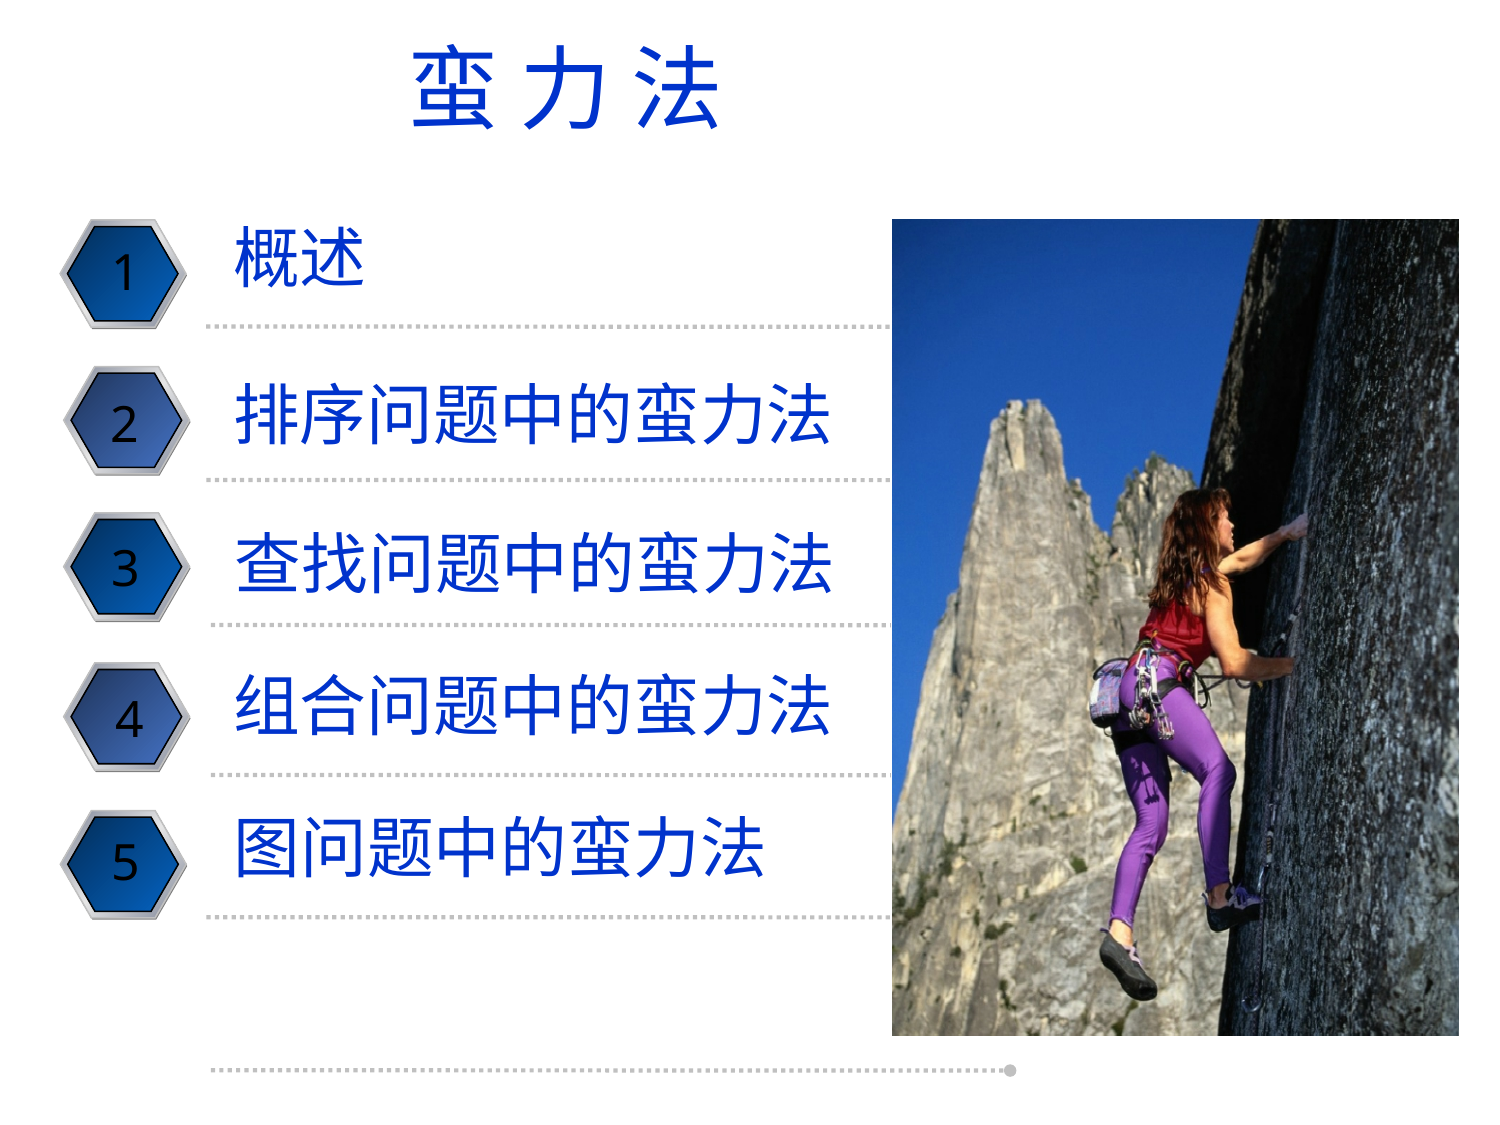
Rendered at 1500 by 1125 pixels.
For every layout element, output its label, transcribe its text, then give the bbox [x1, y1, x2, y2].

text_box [63, 512, 191, 623]
text_box 概述 [218, 207, 890, 303]
text_box 图问题中的蛮力法 [218, 798, 890, 894]
text_box [1003, 1064, 1017, 1077]
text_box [63, 366, 191, 476]
text_box 查找问题中的蛮力法 [220, 514, 891, 609]
text_box 蛮 力 法 [407, 30, 1164, 141]
text_box 排序问题中的蛮力法 [218, 365, 890, 460]
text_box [63, 662, 191, 773]
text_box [60, 219, 187, 330]
text_box 组合问题中的蛮力法 [218, 656, 869, 752]
picture [891, 219, 1459, 1036]
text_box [60, 810, 188, 920]
